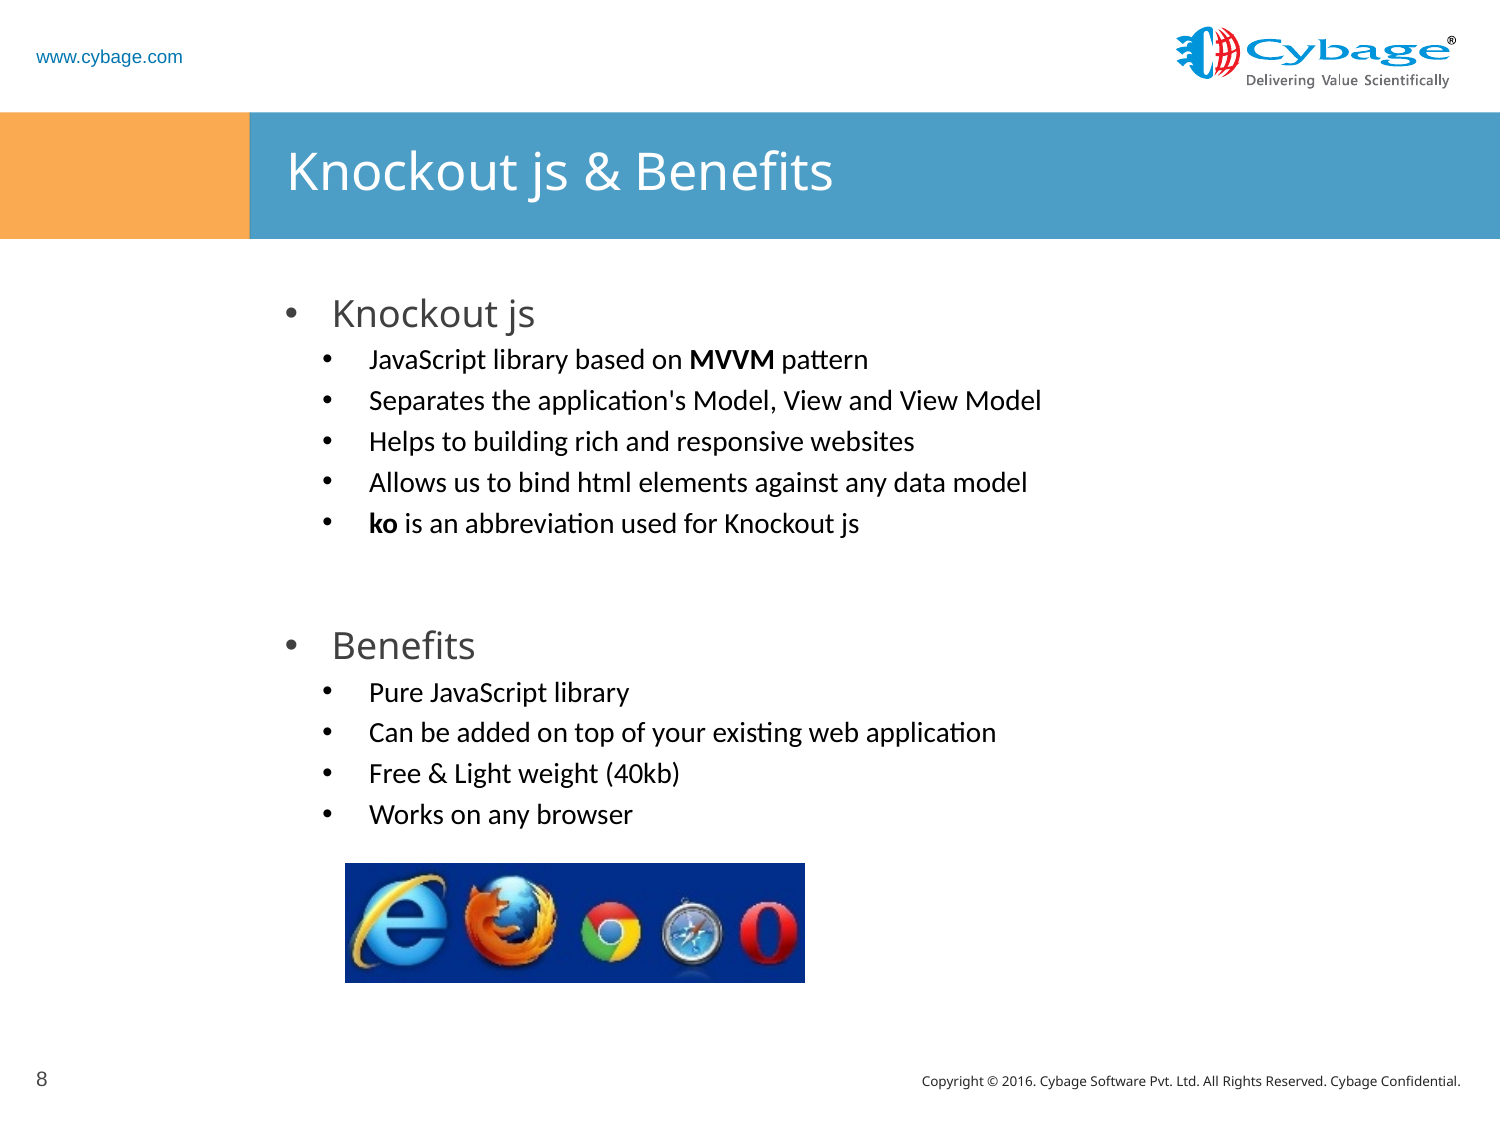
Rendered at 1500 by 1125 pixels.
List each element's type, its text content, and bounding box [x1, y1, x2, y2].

picture [344, 863, 805, 983]
list Knockout js JavaScript library based on MVVM pattern Separates the application's Model, View and View Model Helps to building rich and responsive websites Allows us to bind html elements against any data model ko is an abbreviation used for Knockout js Benefits Pure JavaScript library Can be added on top of your existing web application Free & Light weight (40kb) Works on any browser [269, 282, 1463, 875]
title Knockout js & Benefits [272, 131, 1463, 225]
slide_number 8 [21, 1048, 102, 1109]
